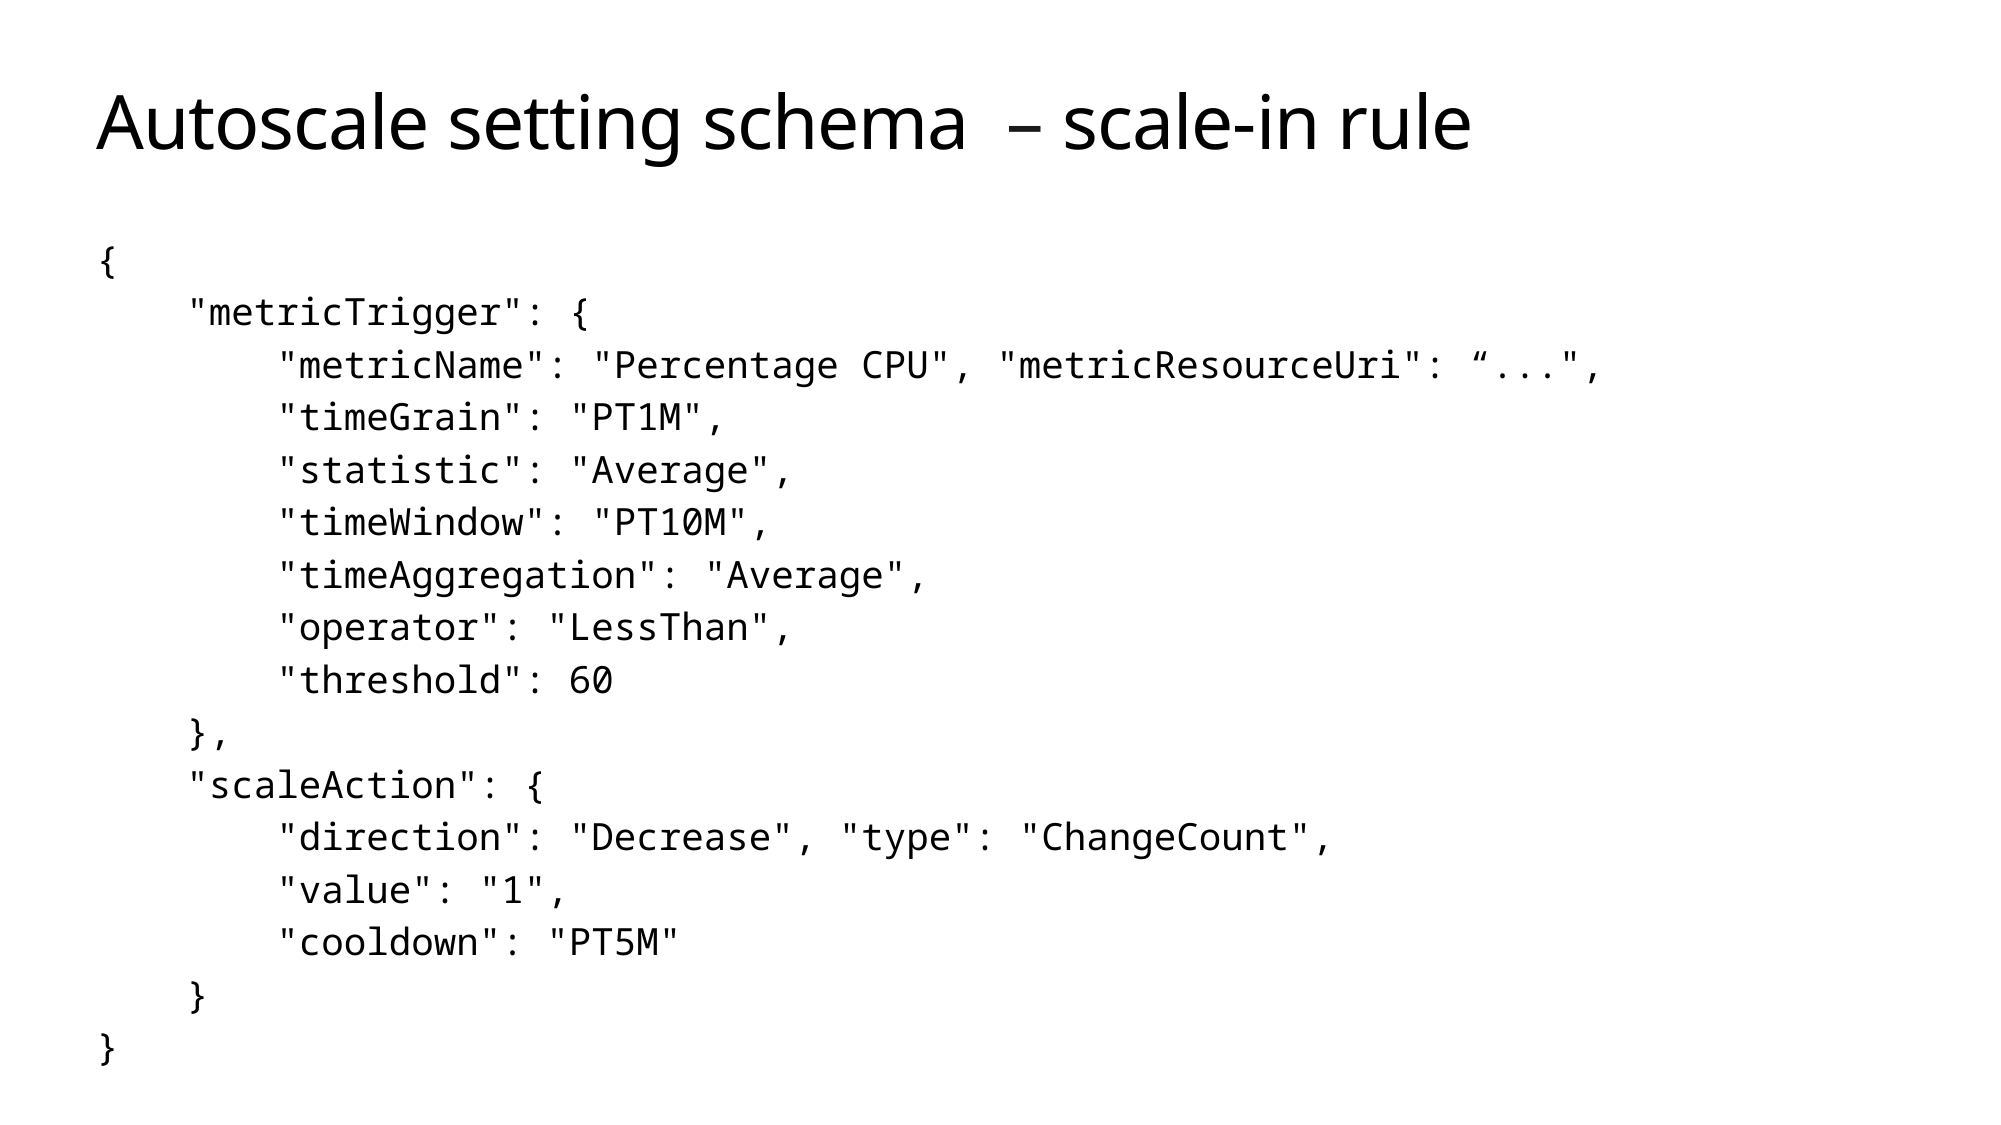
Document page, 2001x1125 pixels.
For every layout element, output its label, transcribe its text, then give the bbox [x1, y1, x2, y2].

title Autoscale setting schema – scale-in rule [96, 75, 1904, 166]
list { "metricTrigger": { "metricName": "Percentage CPU", "metricResourceUri": “...", "timeGrain": "PT1M", "statistic": "Average", "timeWindow": "PT10M", "timeAggregation": "Average", "operator": "LessThan", "threshold": 60 }, "scaleAction": { "direction": "Decrease", "type": "ChangeCount", "value": "1", "cooldown": "PT5M" } } [96, 235, 1904, 1099]
